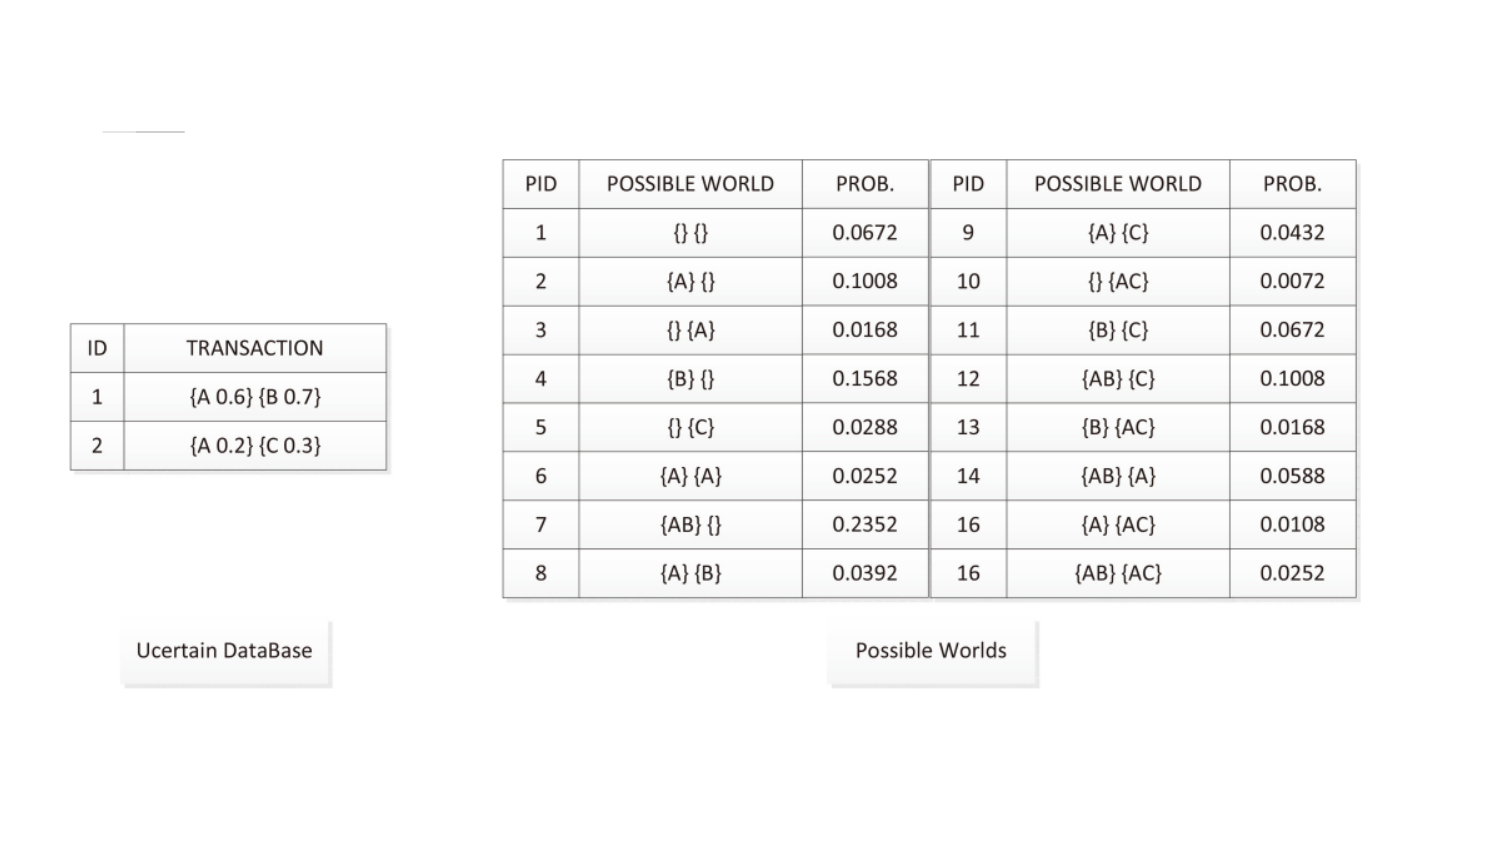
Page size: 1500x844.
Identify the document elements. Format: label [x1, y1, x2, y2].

picture [22, 132, 1478, 711]
